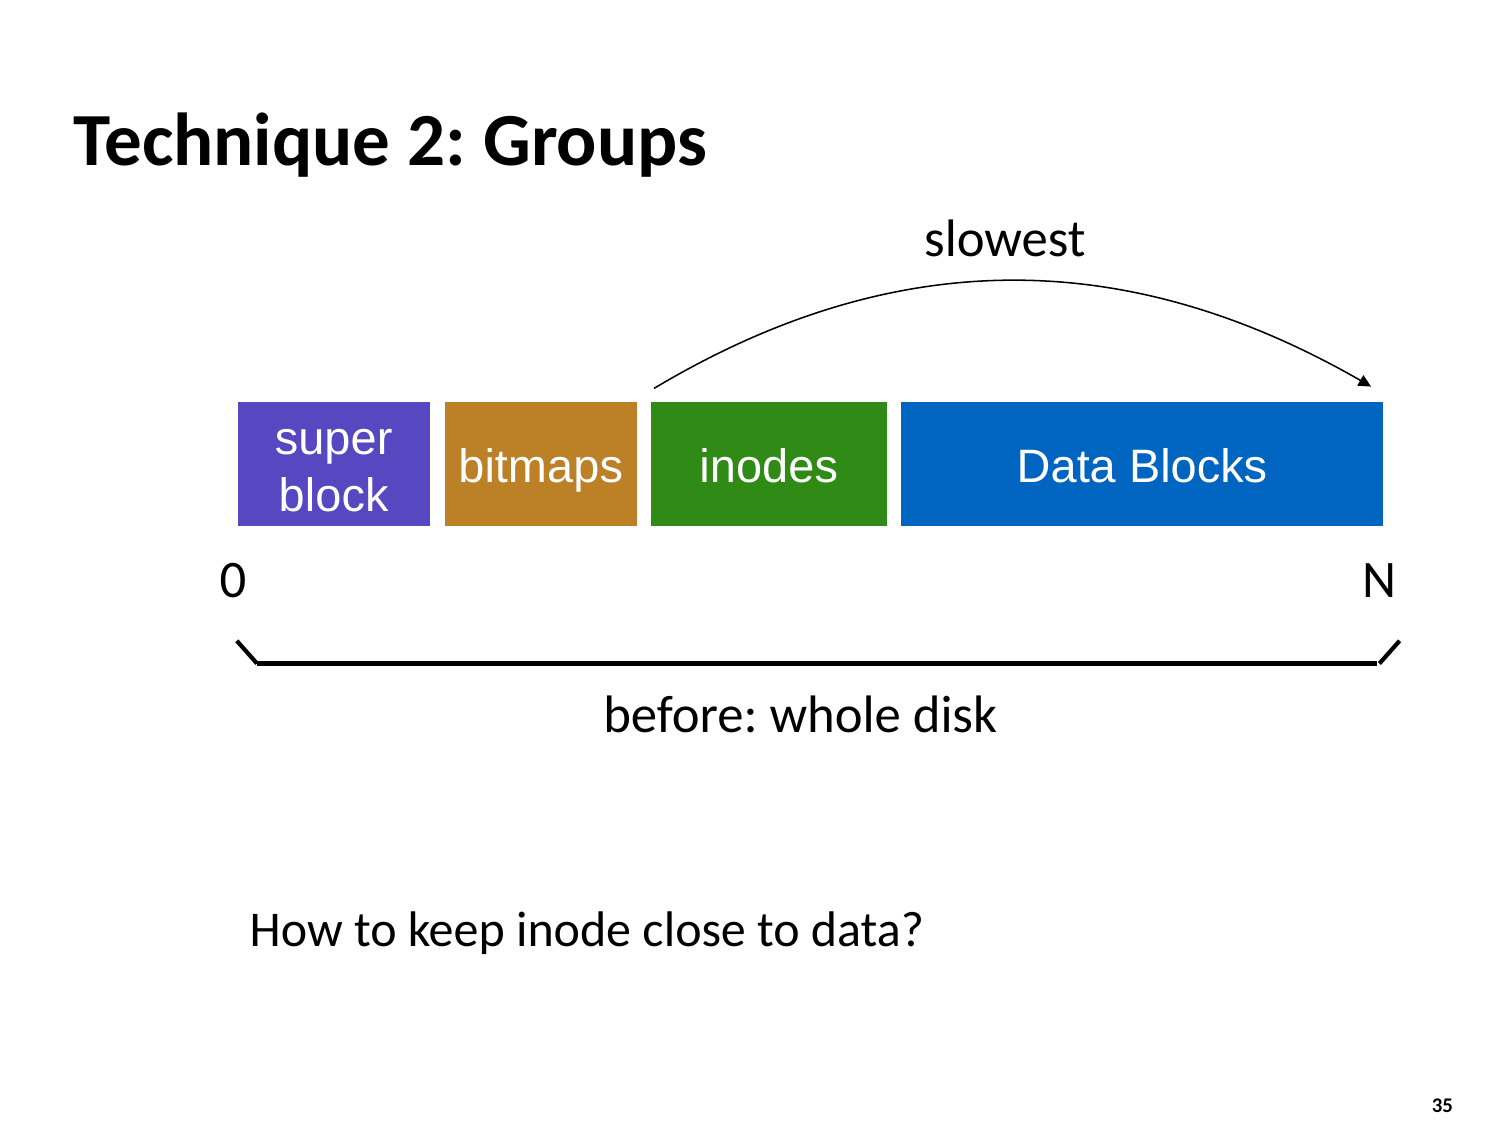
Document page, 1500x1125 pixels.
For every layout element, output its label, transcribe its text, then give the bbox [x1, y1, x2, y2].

text_box Data Blocks [897, 399, 1387, 529]
text_box N [1356, 539, 1403, 614]
text_box slowest [918, 197, 1092, 273]
text_box inodes [647, 399, 891, 529]
text_box bitmaps [441, 399, 640, 529]
text_box 0 [213, 539, 253, 614]
text_box before: whole disk [597, 674, 1004, 749]
text_box super block [234, 399, 433, 529]
text_box [653, 279, 1372, 390]
text_box How to keep inode close to data? [234, 888, 1166, 964]
title Technique 2: Groups [58, 72, 1305, 199]
